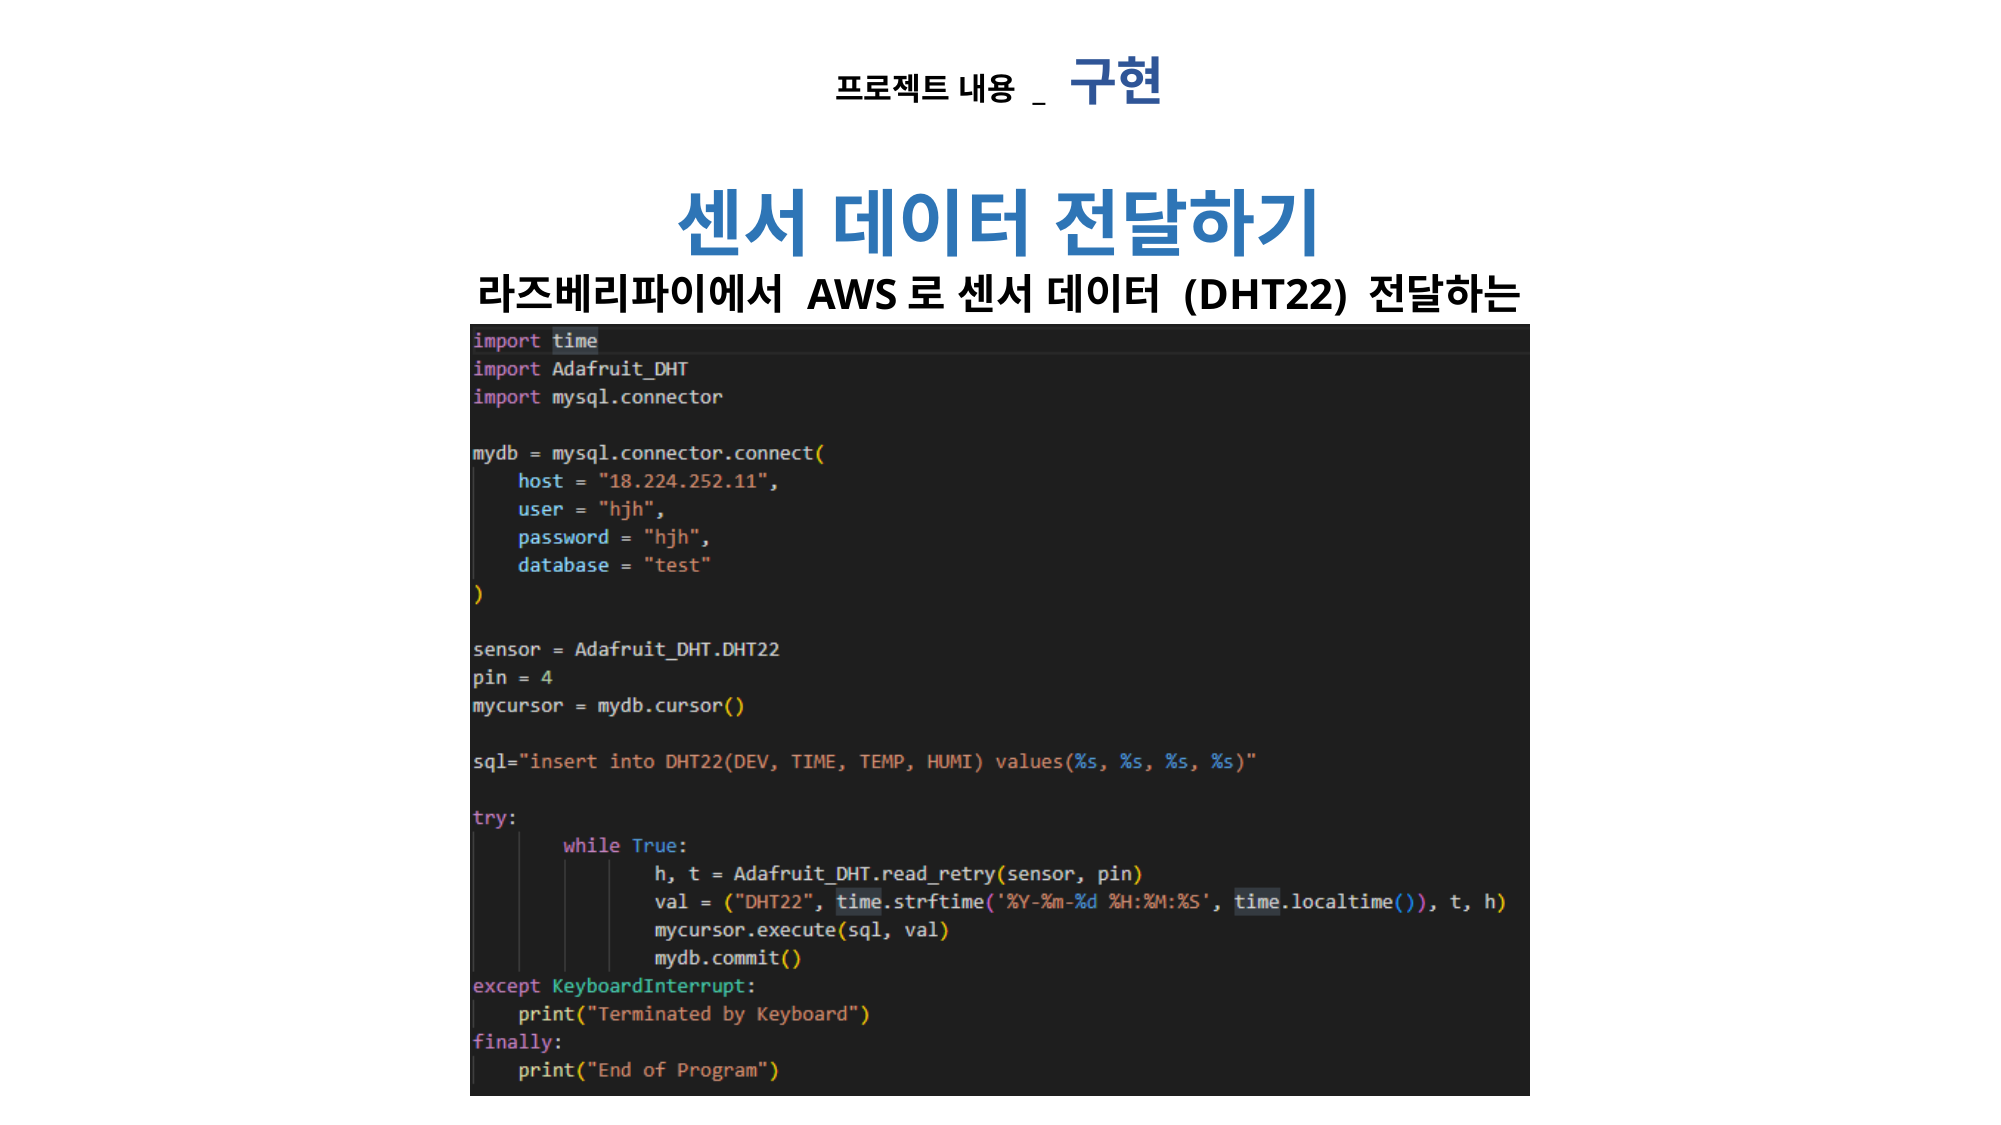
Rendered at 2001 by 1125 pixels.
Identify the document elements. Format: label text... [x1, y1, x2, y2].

text_box 라즈베리파이에서 AWS로 센서 데이터 (DHT22) 전달하는 코드 [420, 235, 1580, 401]
text_box 프로젝트 내용 _ 구현 [161, 40, 1839, 119]
text_box 센서 데이터 전달하기 [632, 126, 1367, 273]
picture [470, 324, 1530, 1096]
